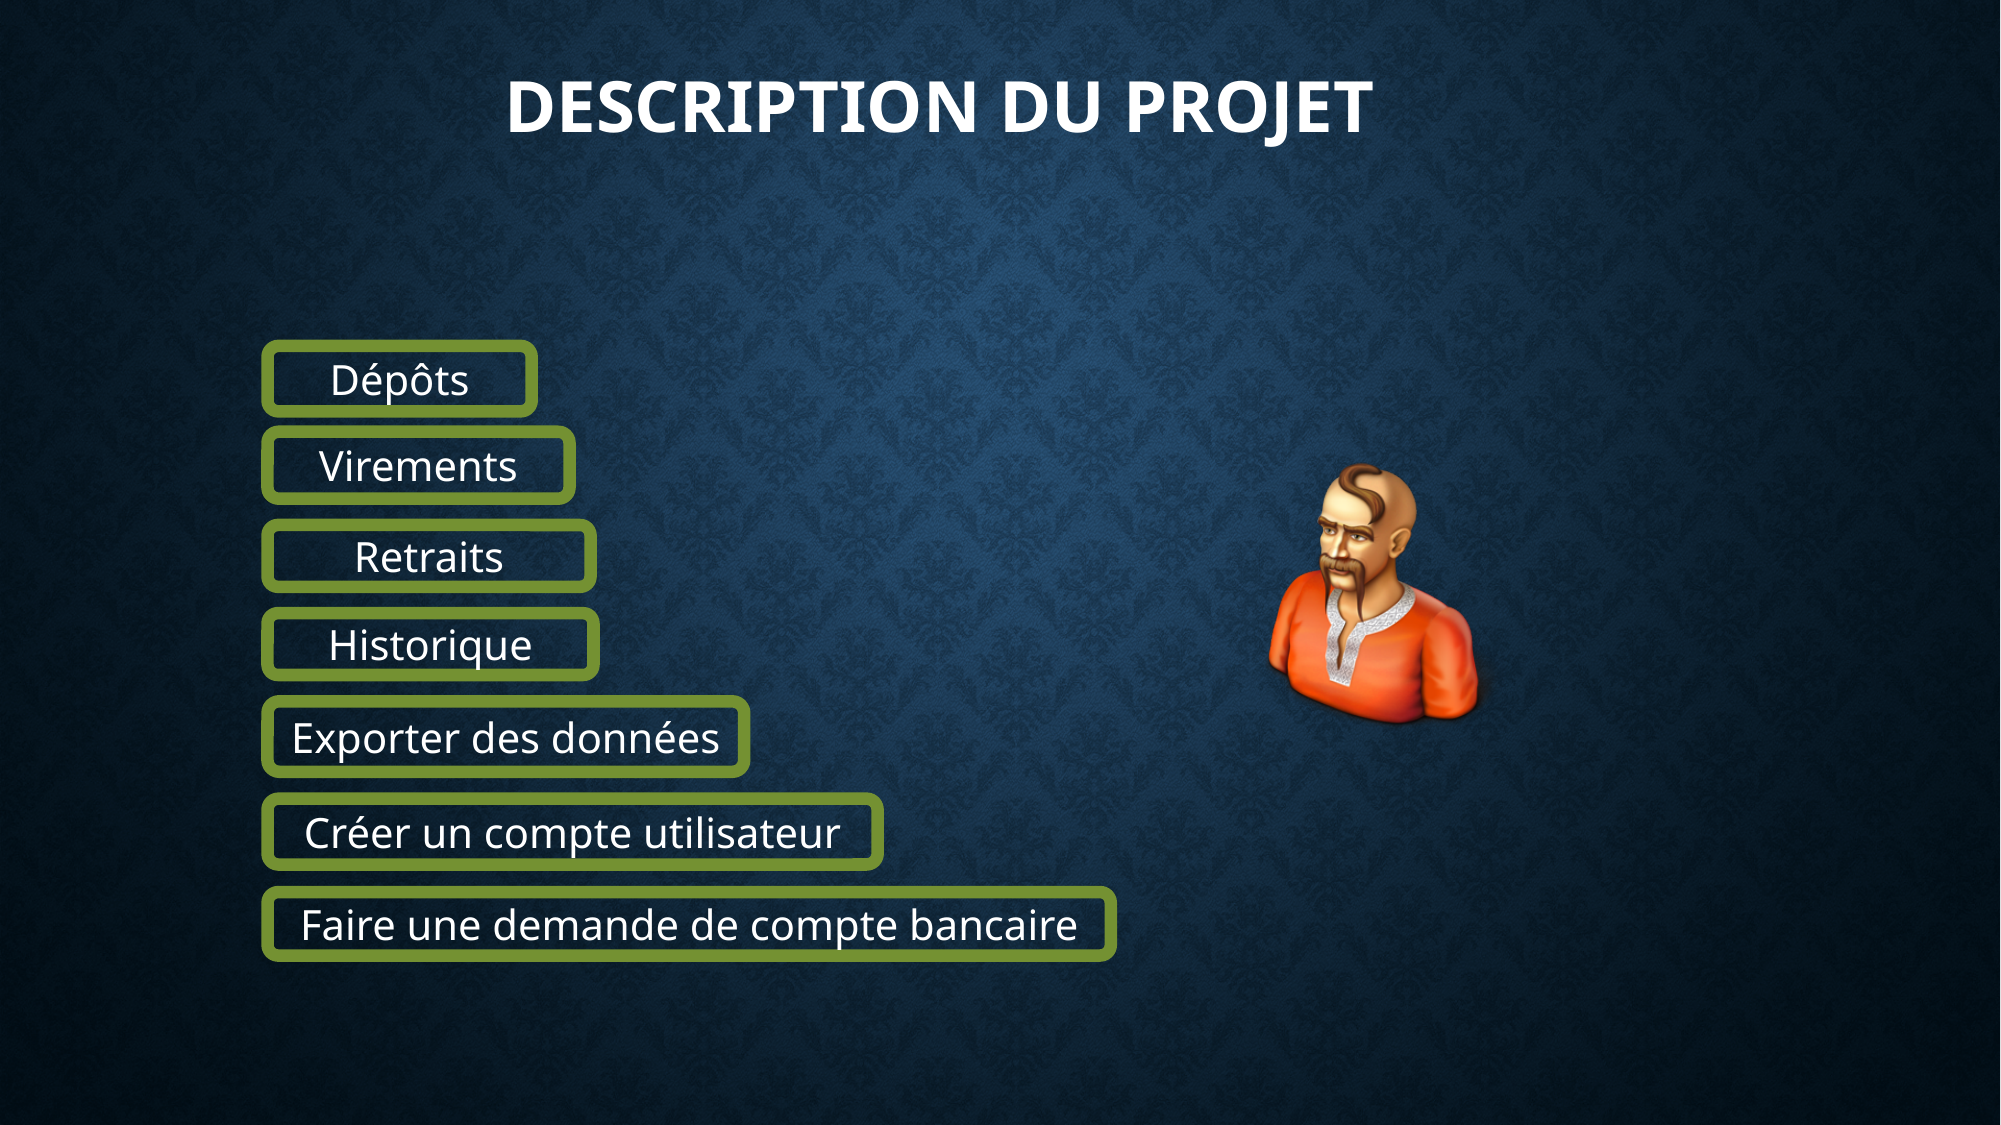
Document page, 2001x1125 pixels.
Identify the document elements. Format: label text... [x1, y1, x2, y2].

text_box Retraits [265, 523, 593, 589]
text_box Exporter des données [265, 699, 746, 774]
text_box Faire une demande de compte bancaire [266, 890, 1113, 958]
text_box Dépôts [265, 344, 534, 414]
title Description du projet [90, 0, 1790, 219]
text_box Historique [265, 611, 596, 677]
text_box Virements [265, 430, 572, 501]
text_box Créer un compte utilisateur [265, 797, 880, 867]
picture [1235, 455, 1517, 737]
